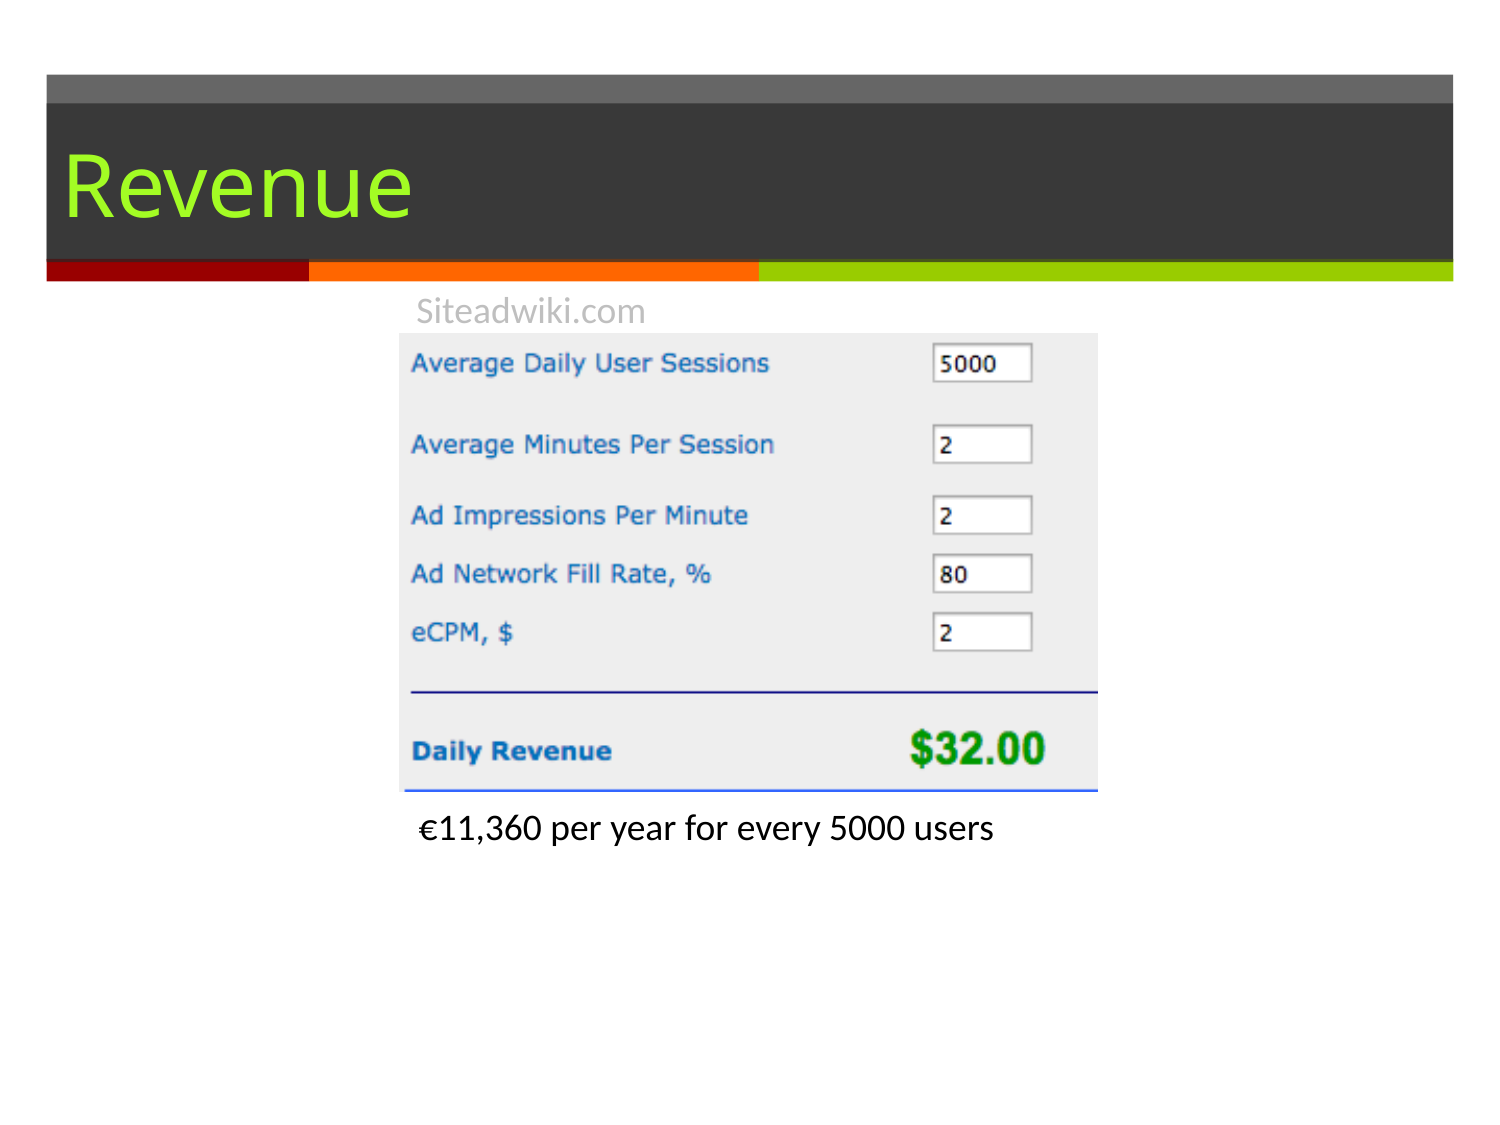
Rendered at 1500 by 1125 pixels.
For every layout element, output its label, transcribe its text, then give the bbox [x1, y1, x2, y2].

title Revenue [46, 103, 1454, 263]
picture [399, 332, 1099, 793]
text_box Siteadwiki.com [401, 278, 662, 330]
text_box €11,360 per year for every 5000 users [403, 806, 1010, 856]
